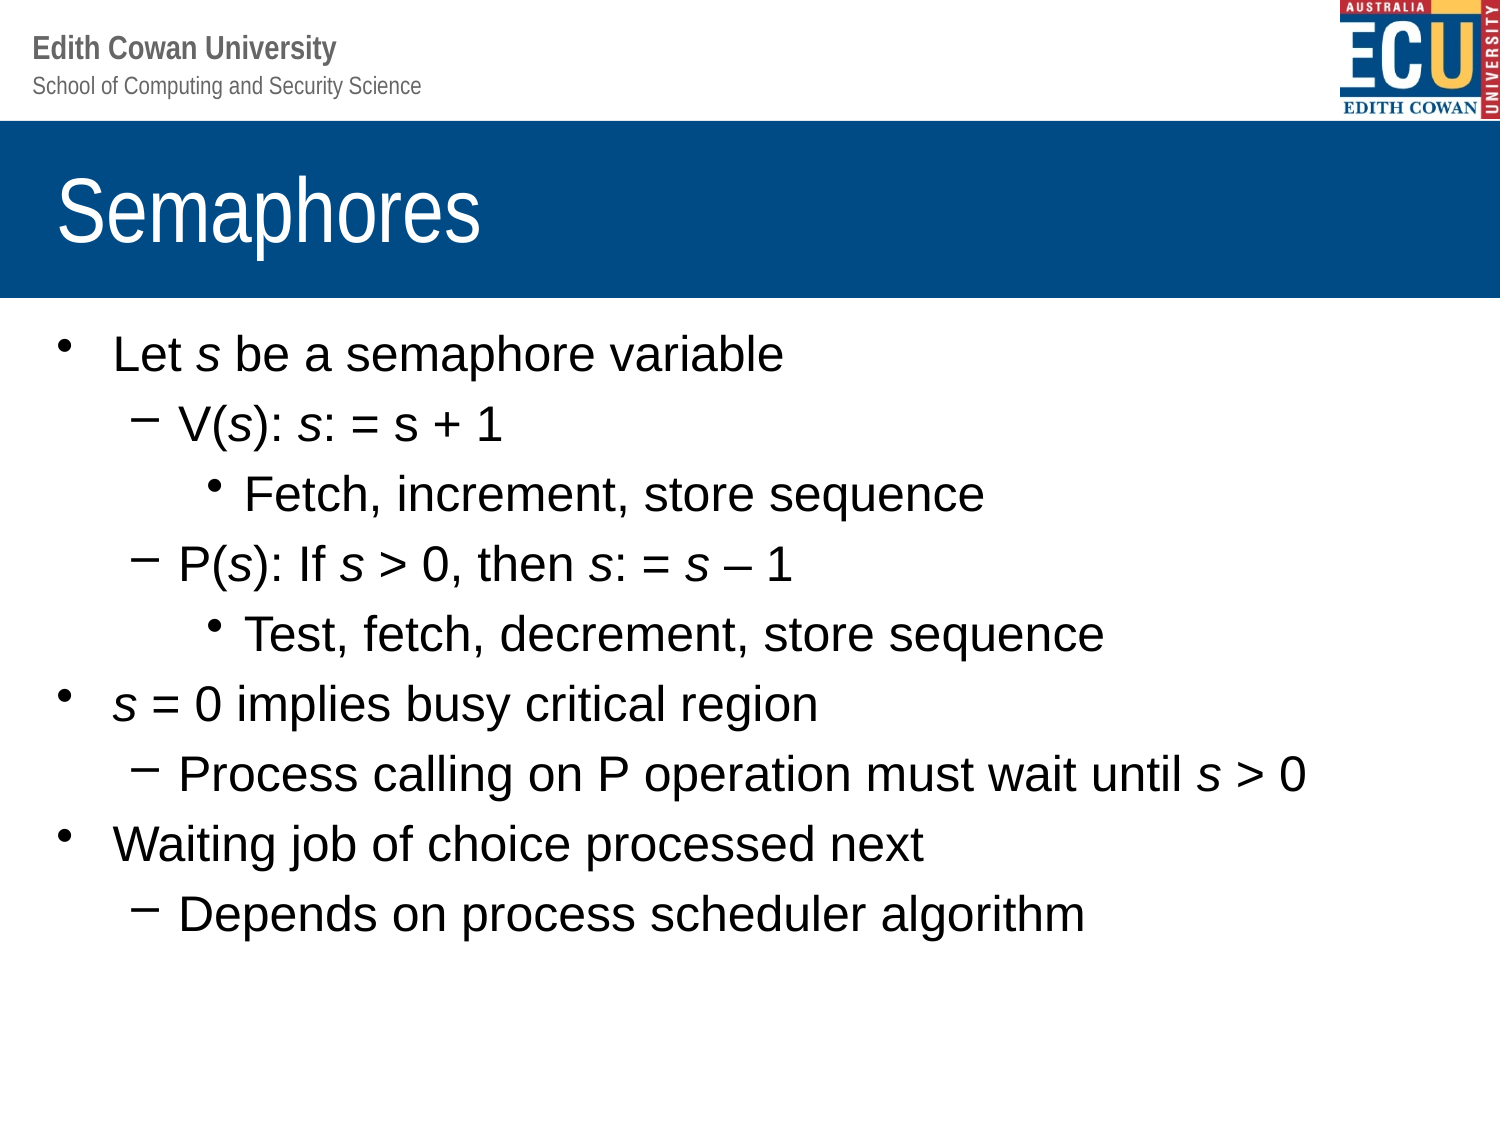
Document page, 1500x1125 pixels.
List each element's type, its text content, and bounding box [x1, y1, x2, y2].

list Let s be a semaphore variable V(s): s: = s + 1 Fetch, increment, store sequence P(s): If s > 0, then s: = s – 1 Test, fetch, decrement, store sequence s = 0 implies busy critical region Process calling on P operation must wait until s > 0 Waiting job of choice processed next Depends on process scheduler algorithm [40, 314, 1460, 1083]
picture [1340, 0, 1500, 119]
title Semaphores [40, 123, 1460, 289]
